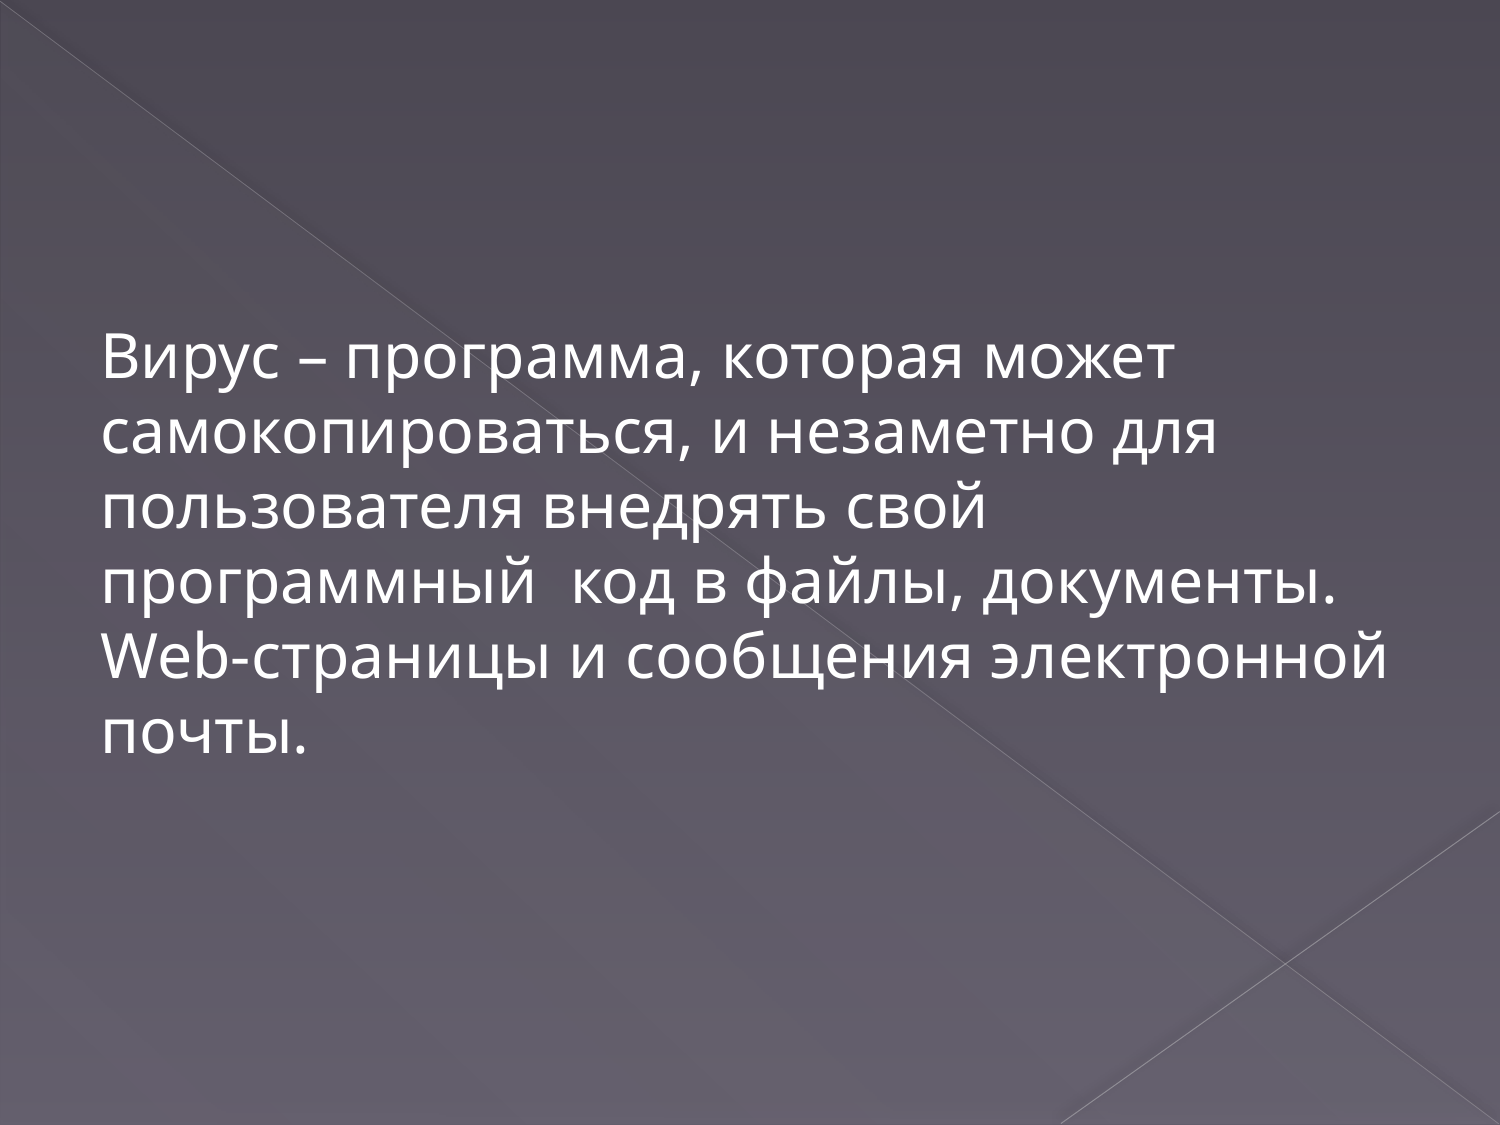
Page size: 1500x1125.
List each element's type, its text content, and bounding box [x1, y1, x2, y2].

list Вирус – программа, которая может самокопироваться, и незаметно для пользователя внедрять свой программный код в файлы, документы. Web-страницы и сообщения электронной почты. [75, 308, 1425, 1059]
